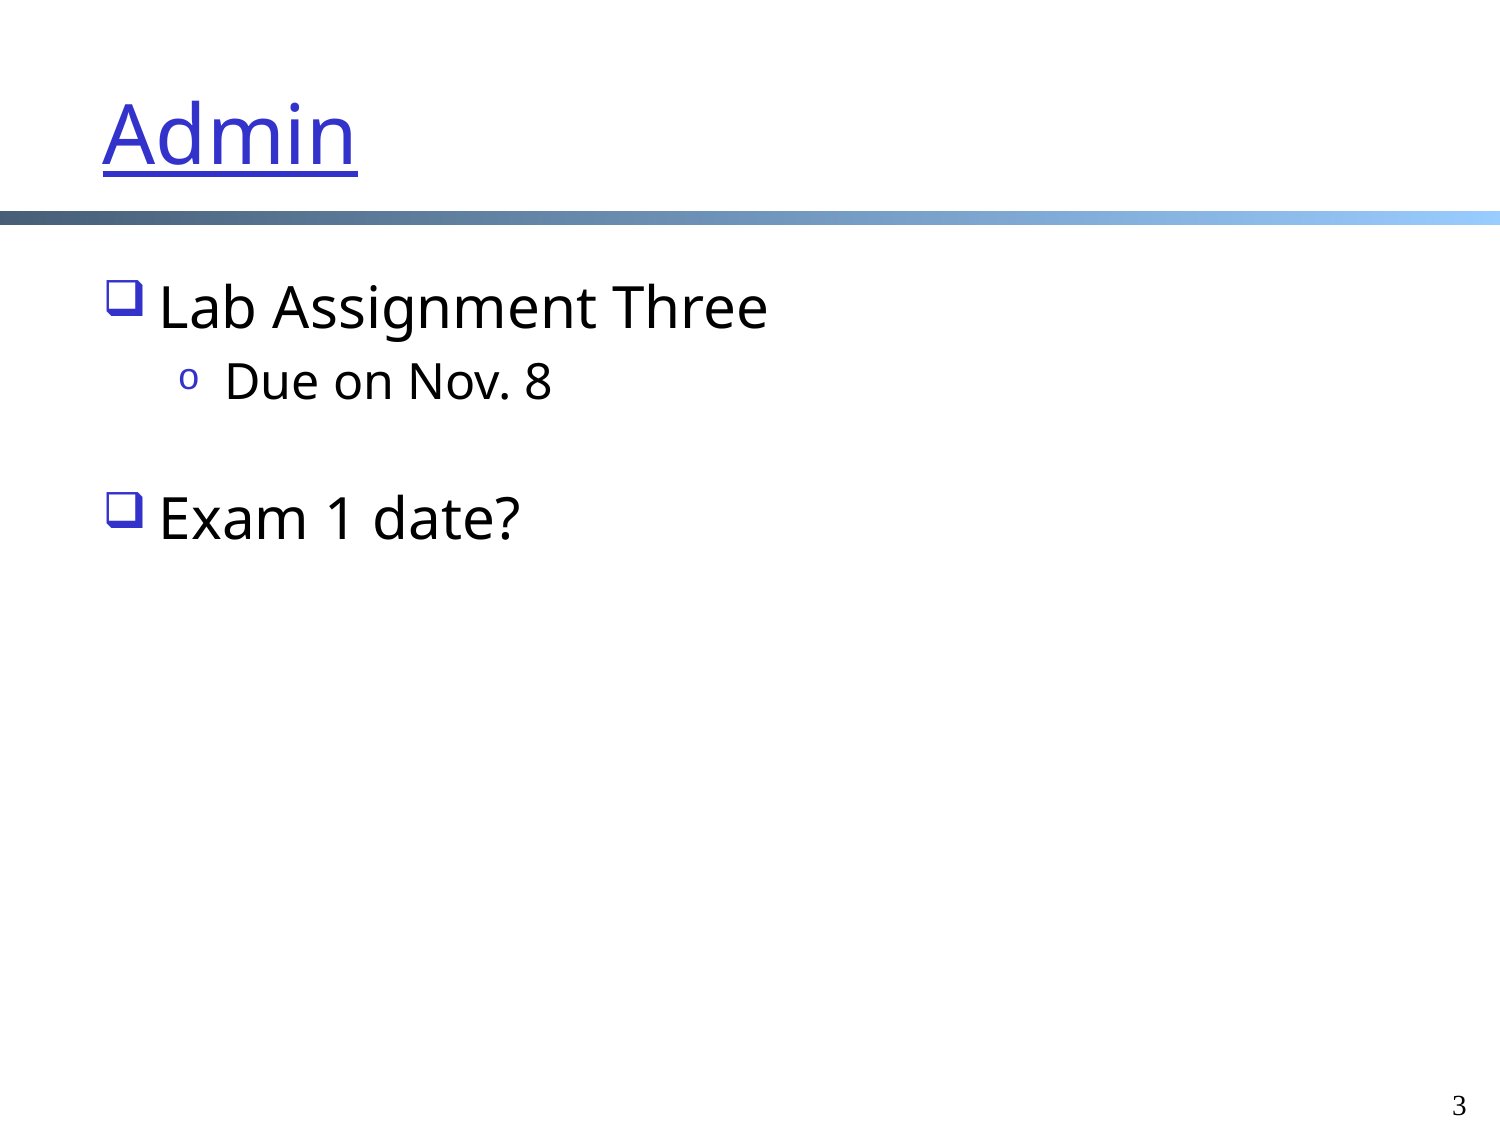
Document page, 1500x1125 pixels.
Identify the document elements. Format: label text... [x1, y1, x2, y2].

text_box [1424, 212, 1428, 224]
list Lab Assignment Three Due on Nov. 8 Exam 1 date? [87, 262, 1363, 1025]
title Admin [87, 37, 1363, 225]
slide_number 3 [1406, 1078, 1482, 1125]
